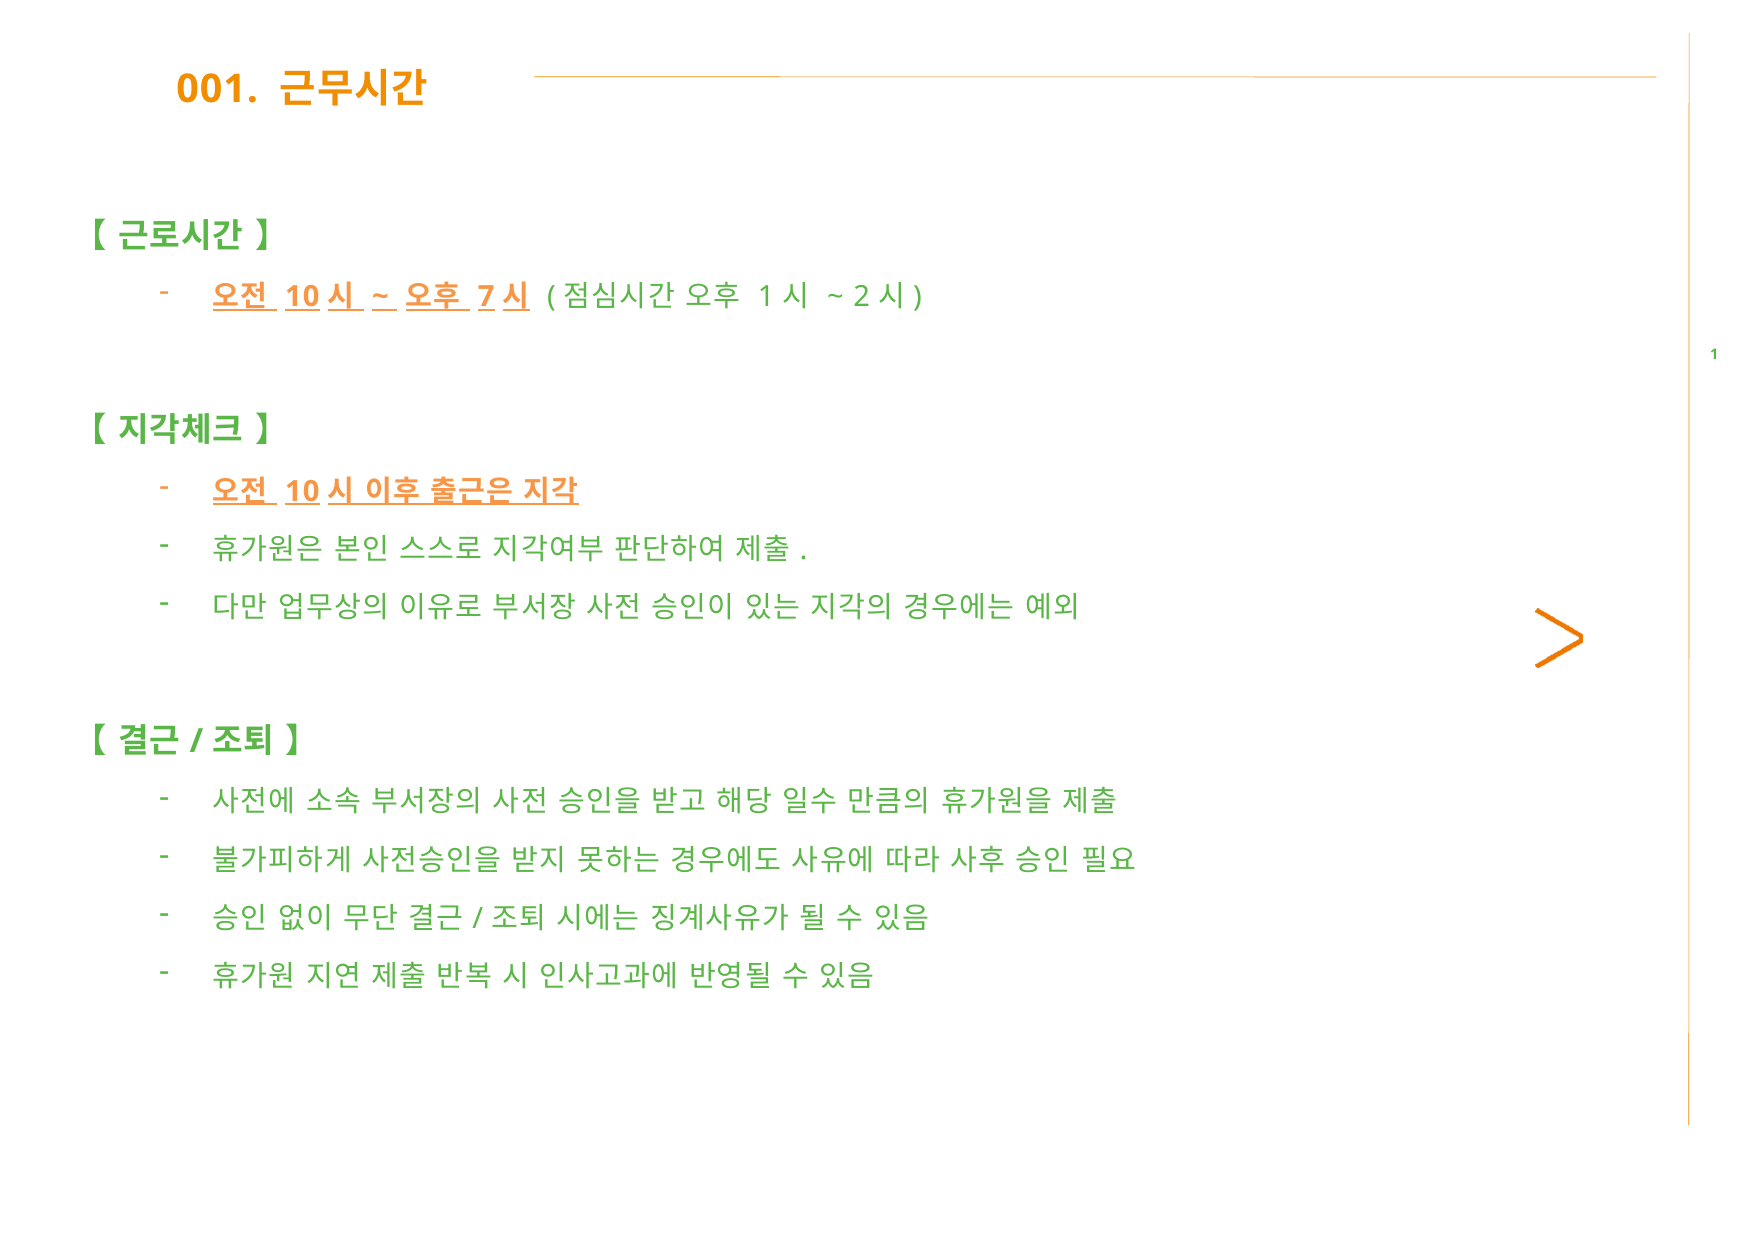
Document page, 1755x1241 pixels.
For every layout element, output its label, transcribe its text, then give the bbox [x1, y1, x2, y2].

picture [1563, 608, 1583, 668]
list 【 근로시간 】 오전 10시 ~ 오후 7시 (점심시간 오후 1시 ~ 2시) 【 지각체크 】 오전 10시 이후 출근은 지각 휴가원은 본인 스스로 지각여부 판단하여 제출. 다만 업무상의 이유로 부서장 사전 승인이 있는 지각의 경우에는 예외 【 결근/조퇴 】 사전에 소속 부서장의 사전 승인을 받고 해당 일수 만큼의 휴가원을 제출 불가피하게 사전승인을 받지 못하는 경우에도 사유에 따라 사후 승인 필요 승인 없이 무단 결근/조퇴 시에는 징계사유가 될 수 있음 휴가원 지연 제출 반복 시 인사고과에 반영될 수 있음 [73, 147, 1563, 1199]
list 001. 근무시간 [176, 63, 536, 171]
list 1 [1688, 344, 1740, 399]
